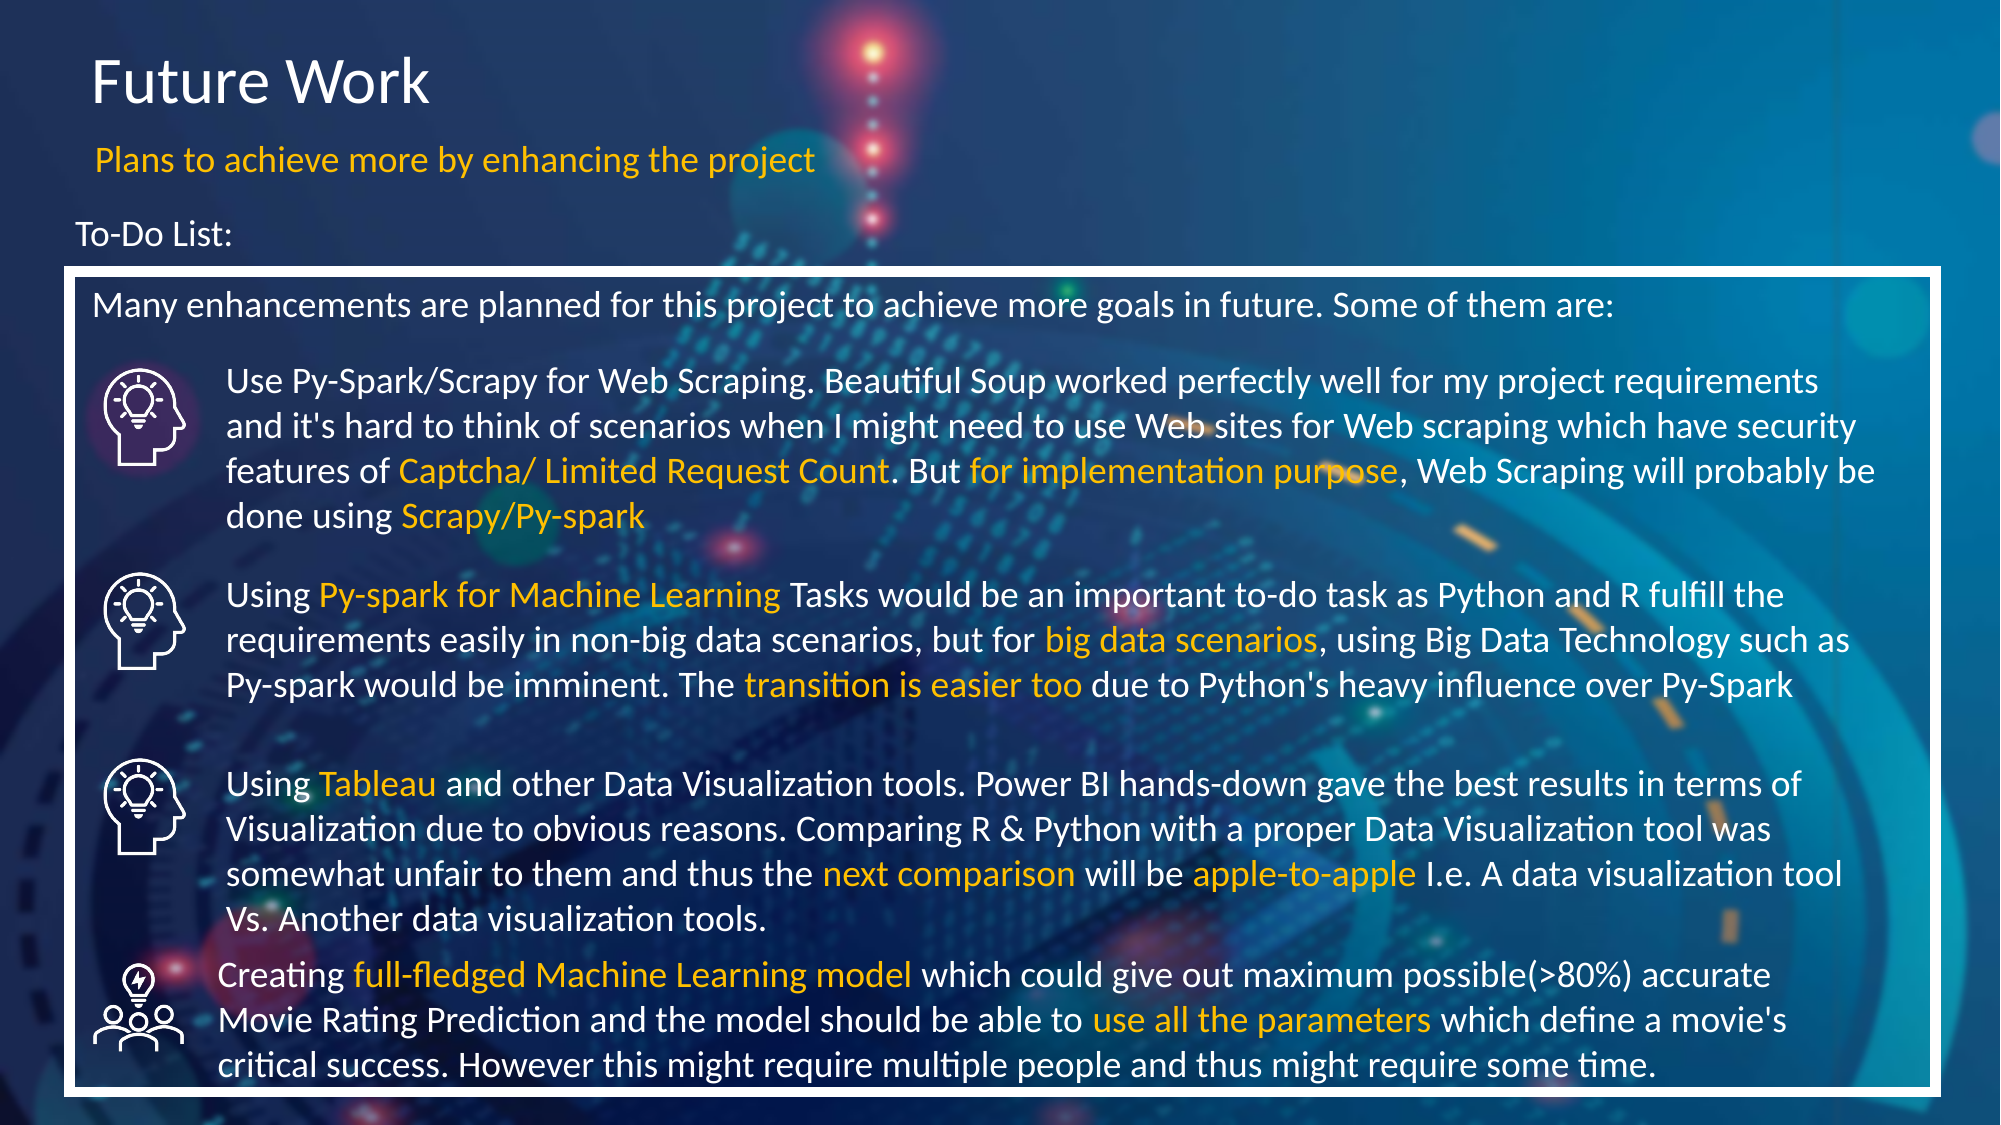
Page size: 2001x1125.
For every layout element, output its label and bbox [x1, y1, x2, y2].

picture [87, 362, 202, 477]
picture [87, 566, 202, 681]
picture [87, 752, 202, 867]
list [0, 0, 2000, 1125]
picture [80, 950, 196, 1066]
